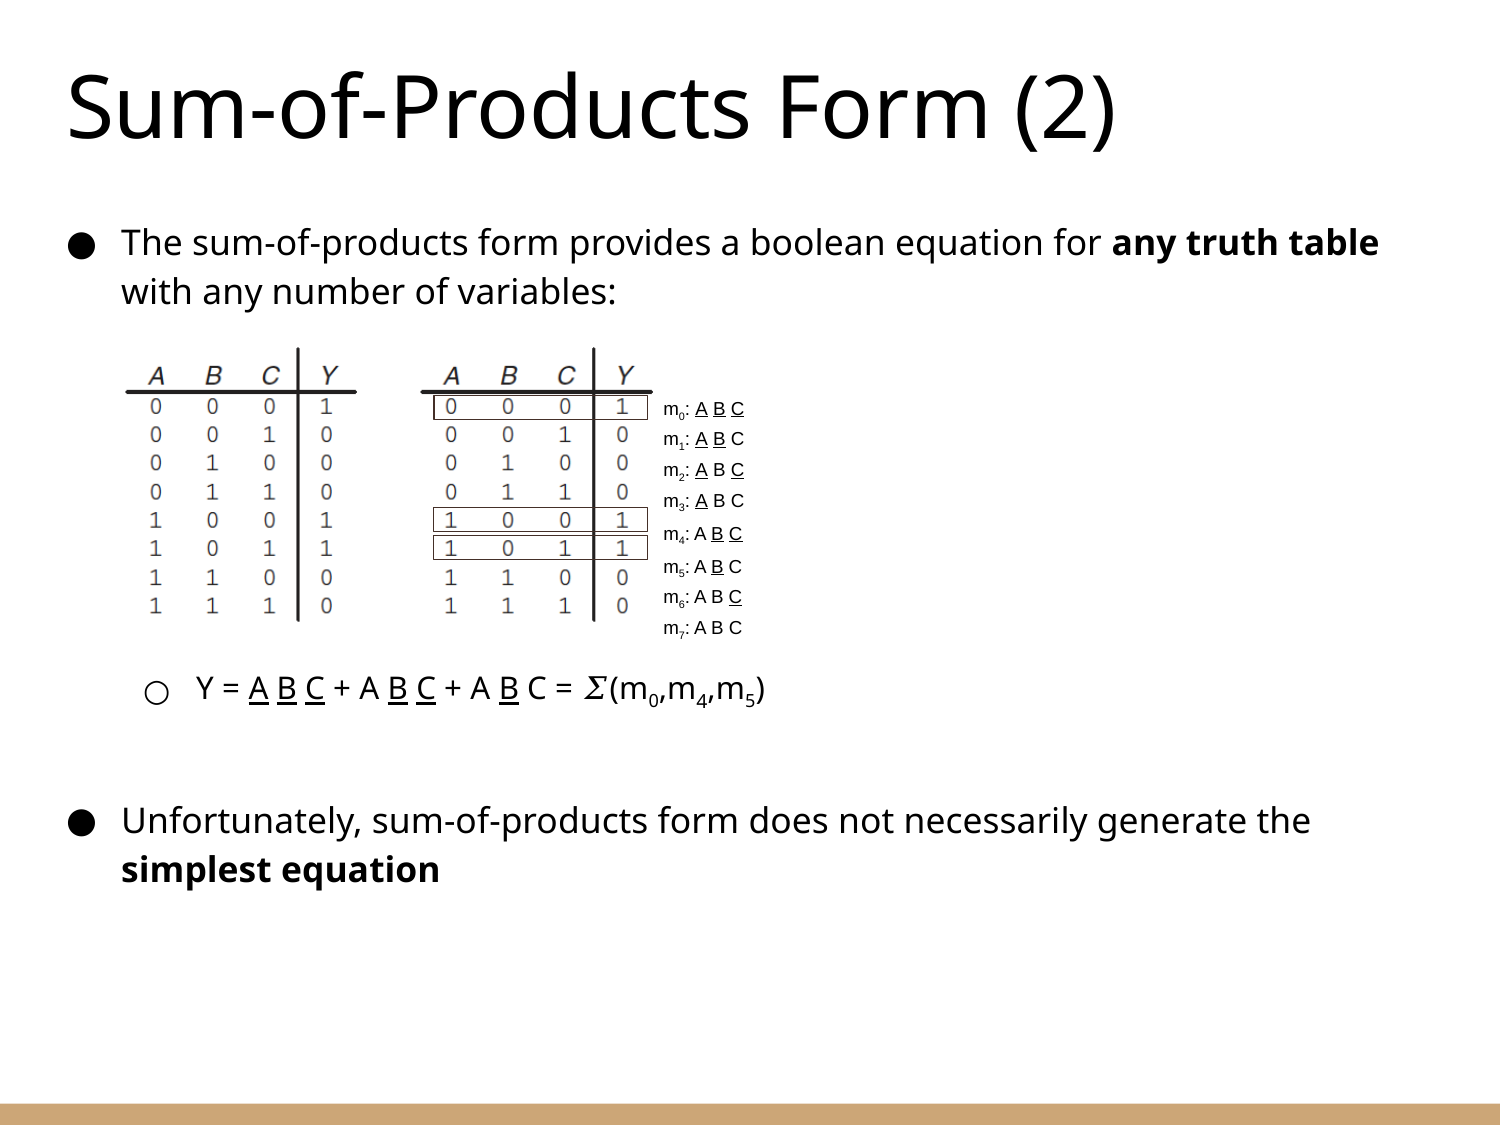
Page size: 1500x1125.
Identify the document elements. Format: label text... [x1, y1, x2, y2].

title Sum-of-Products Form (2) [51, 69, 1449, 172]
list The sum-of-products form provides a boolean equation for any truth table with any number of variables: Y = A B C + A B C + A B C = 𝛴(m0,m4,m5) Unfortunately, sum-of-products form does not necessarily generate the simplest equation [31, 198, 1410, 1036]
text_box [408, 345, 761, 630]
picture [112, 345, 360, 630]
